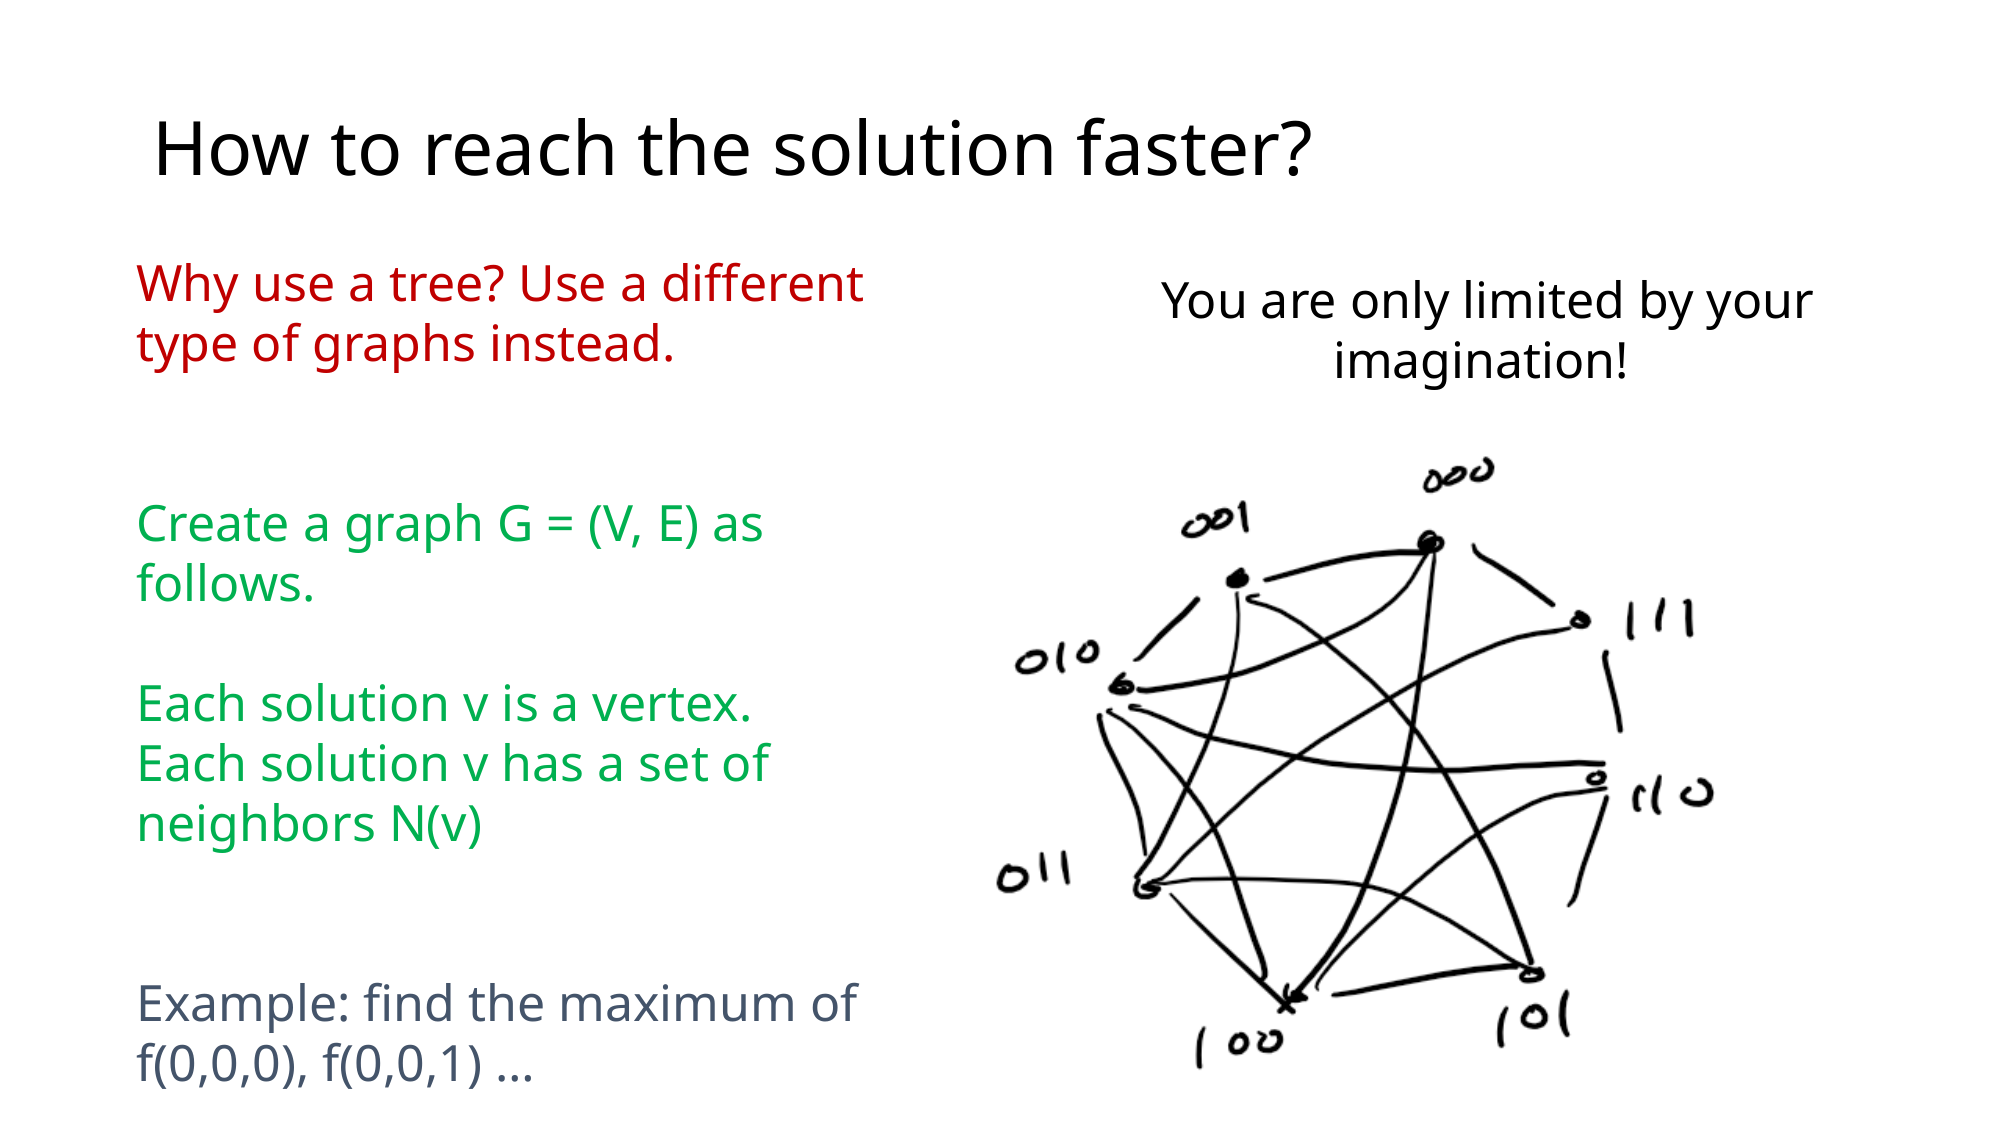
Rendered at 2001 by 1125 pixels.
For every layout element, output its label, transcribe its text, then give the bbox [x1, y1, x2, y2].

text_box You are only limited by your imagination! [1036, 261, 1940, 396]
text_box Why use a tree? Use a different type of graphs instead. Create a graph G = (V, E) as follows. Each solution v is a vertex. Each solution v has a set of neighbors N(v) Example: find the maximum of f(0,0,0), f(0,0,1) … [121, 243, 926, 1099]
picture [986, 446, 1723, 1079]
title How to reach the solution faster? [137, 42, 1863, 261]
